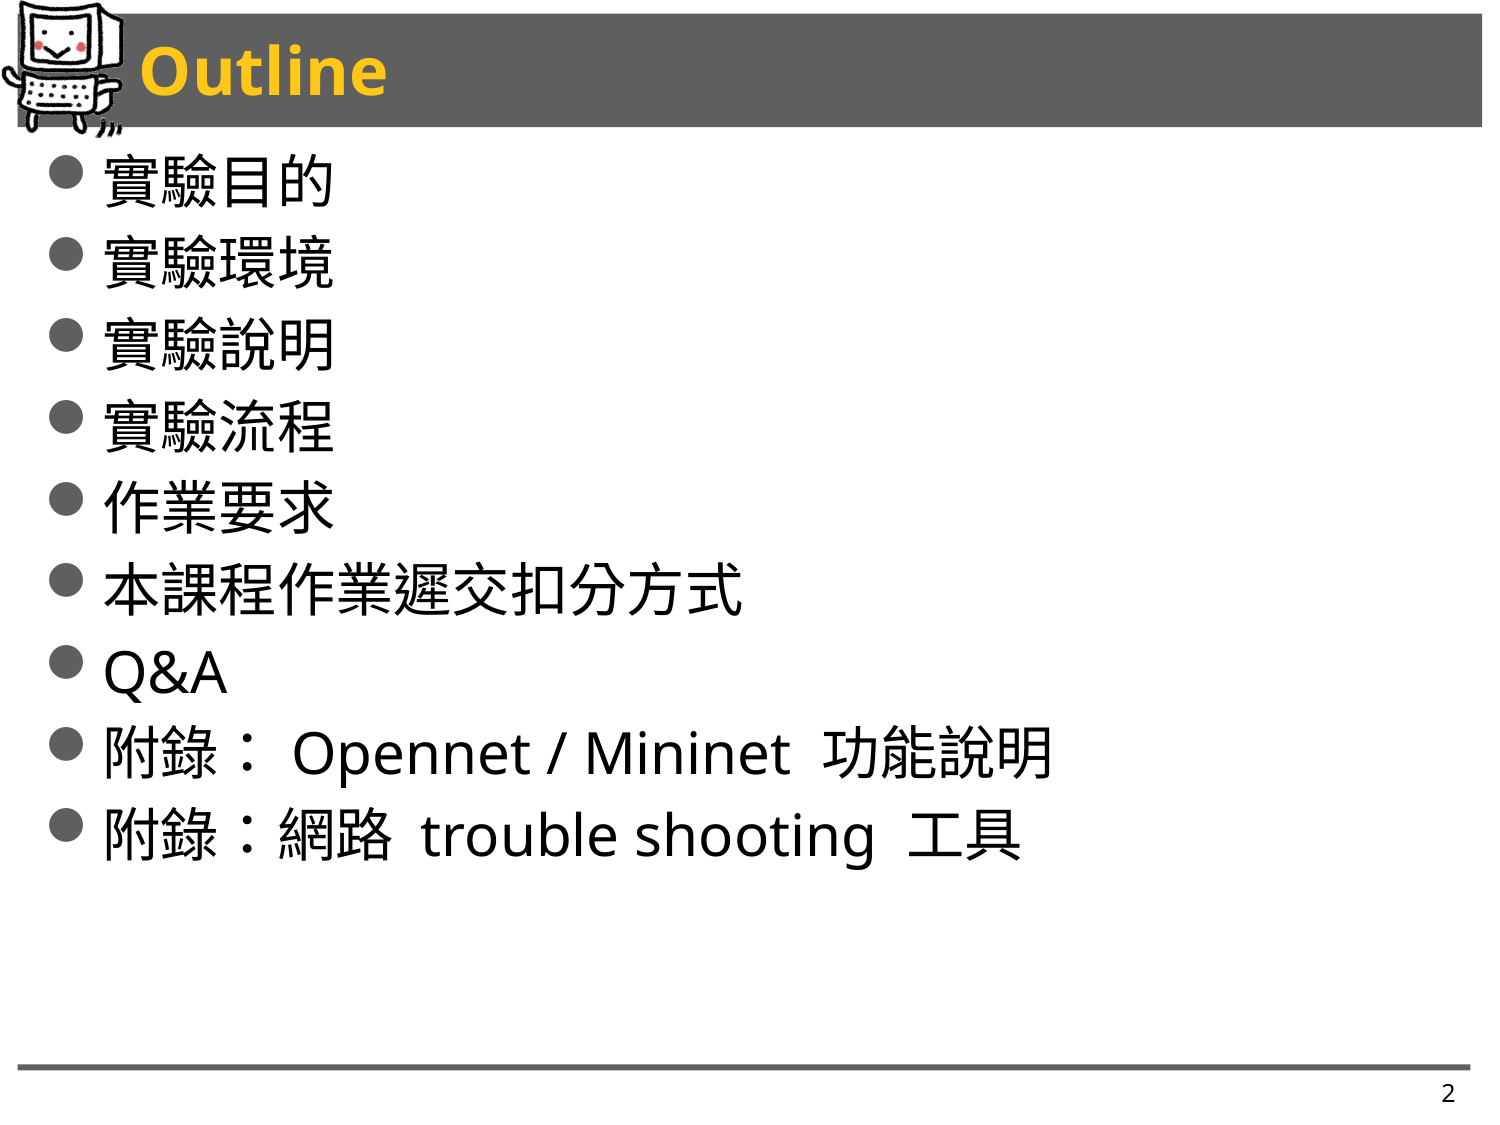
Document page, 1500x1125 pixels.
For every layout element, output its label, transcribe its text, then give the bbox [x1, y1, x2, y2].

picture [0, 0, 128, 138]
list 實驗目的 實驗環境 實驗說明 實驗流程 作業要求 本課程作業遲交扣分方式 Q&A 附錄：Opennet / Mininet 功能說明 附錄：網路 trouble shooting 工具 [29, 136, 1471, 1071]
title Outline [123, 30, 1500, 107]
slide_number 2 [1104, 1070, 1471, 1124]
